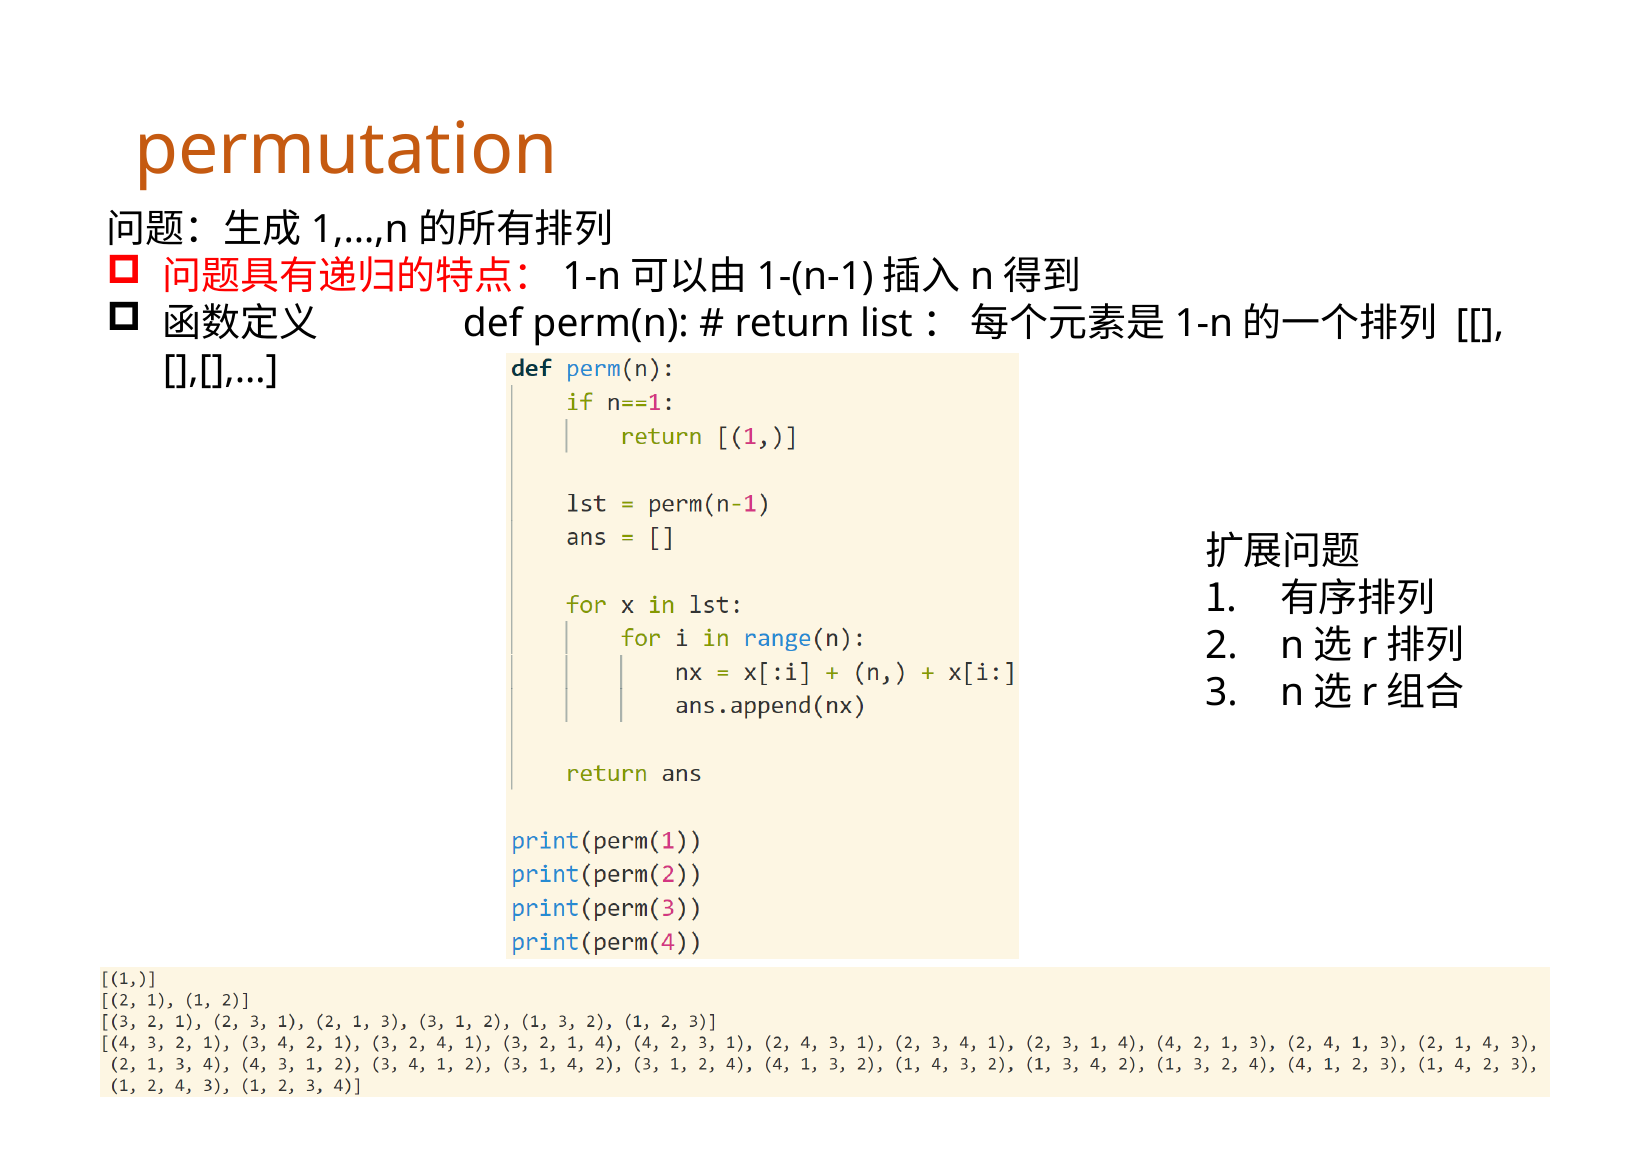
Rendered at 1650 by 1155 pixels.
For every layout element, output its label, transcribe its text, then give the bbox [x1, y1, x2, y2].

text_box 问题：生成1,…,n的所有排列 问题具有递归的特点：1-n可以由1-(n-1)插入n得到 函数定义 def perm(n): # return list： 每个元素是1-n的一个排列 [[],[],[],…] [91, 196, 1522, 399]
picture [505, 353, 1019, 959]
text_box permutation [119, 94, 574, 196]
text_box 扩展问题 有序排列 n选r排列 n选r组合 [1190, 518, 1480, 721]
picture [100, 967, 1550, 1097]
